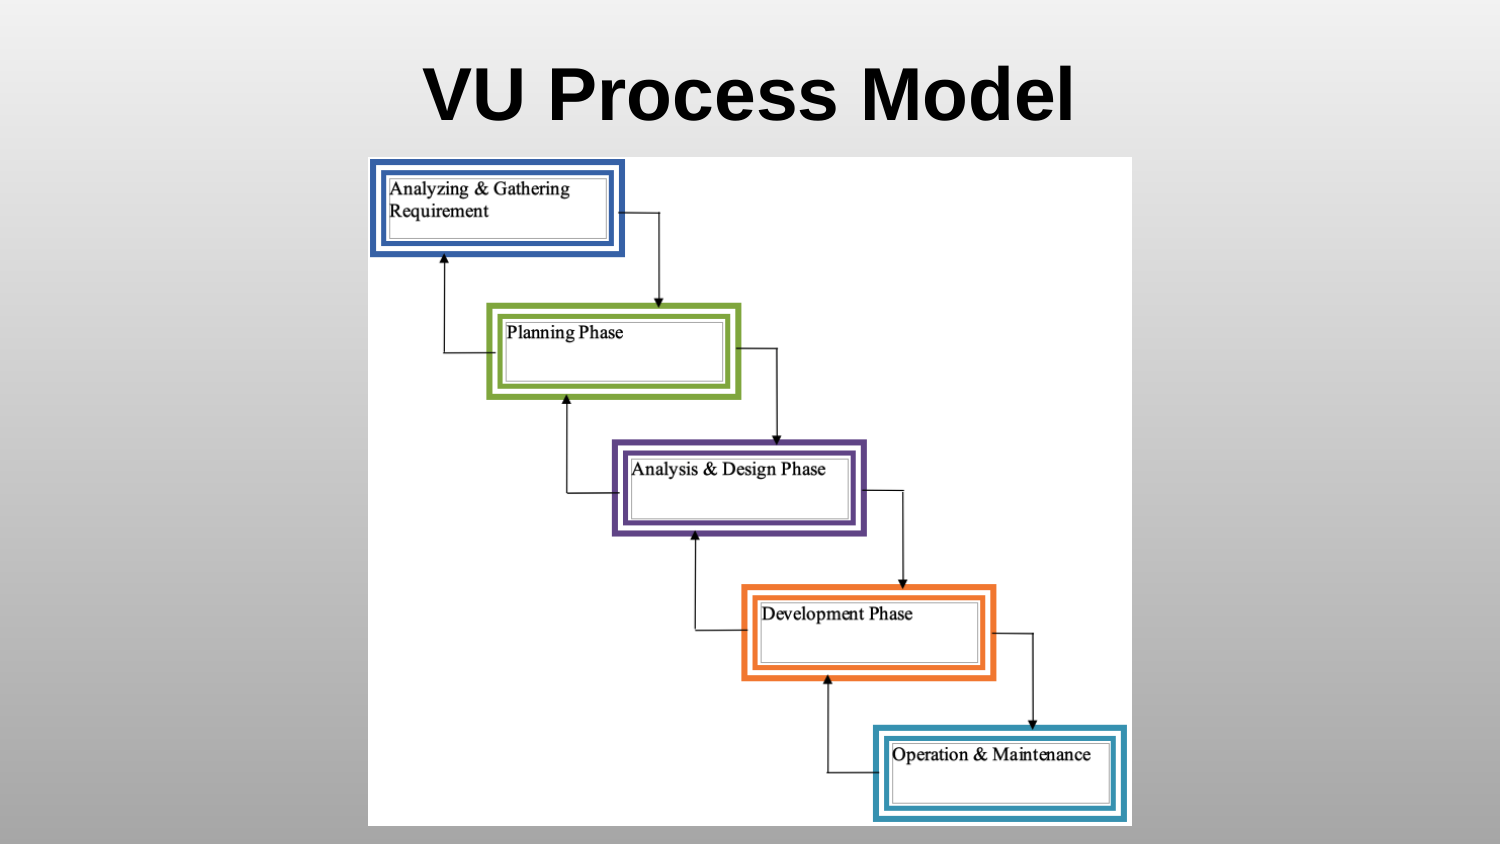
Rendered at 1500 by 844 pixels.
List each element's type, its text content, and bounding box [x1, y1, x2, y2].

picture [368, 157, 1132, 827]
title VU Process Model [51, 22, 1449, 158]
